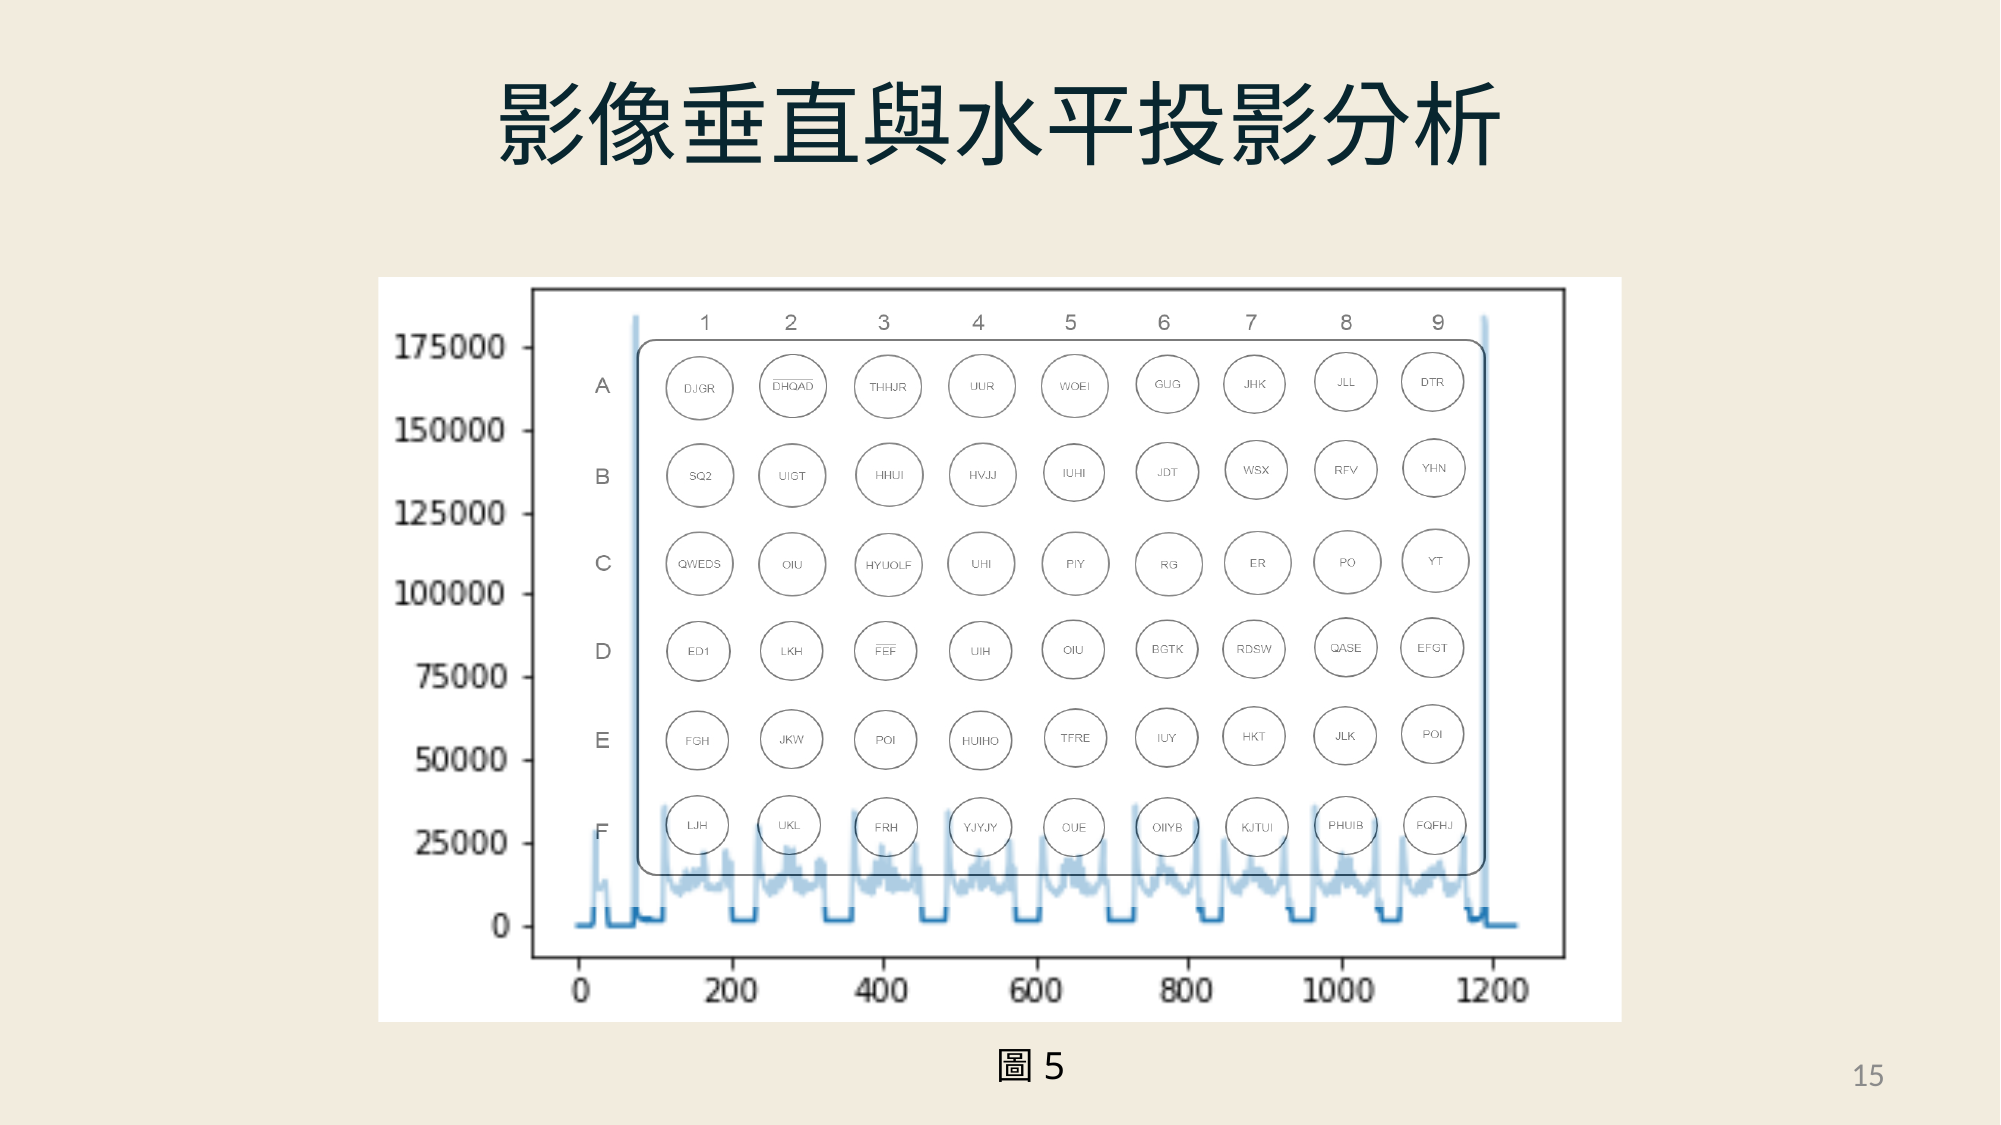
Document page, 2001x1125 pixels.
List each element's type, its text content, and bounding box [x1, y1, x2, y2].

text_box 影像垂直與水平投影分析 [137, 59, 1863, 278]
text_box 圖5 [982, 1034, 1089, 1095]
picture [378, 276, 1622, 1022]
slide_number 15 [1433, 1042, 1900, 1103]
